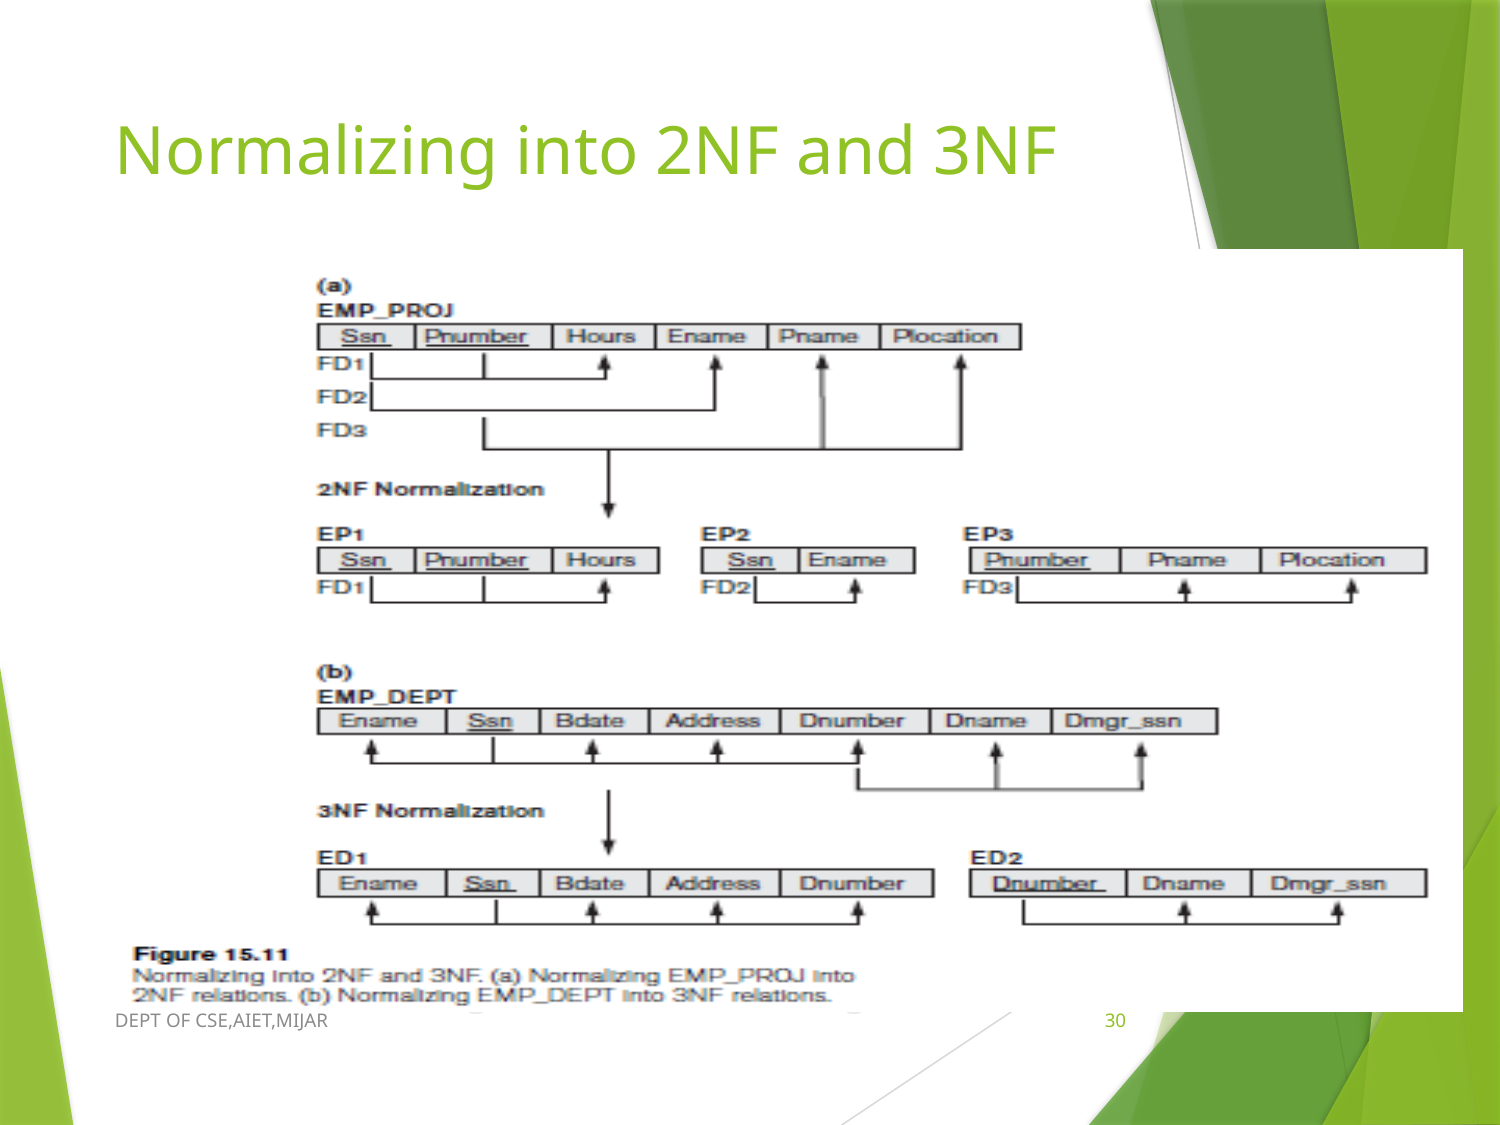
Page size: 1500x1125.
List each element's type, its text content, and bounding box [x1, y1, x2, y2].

title Normalizing into 2NF and 3NF [99, 99, 1142, 317]
picture [111, 249, 1463, 1013]
slide_number 30 [1057, 1021, 1142, 1051]
footer DEPT OF CSE,AIET,MIJAR [99, 991, 859, 1051]
